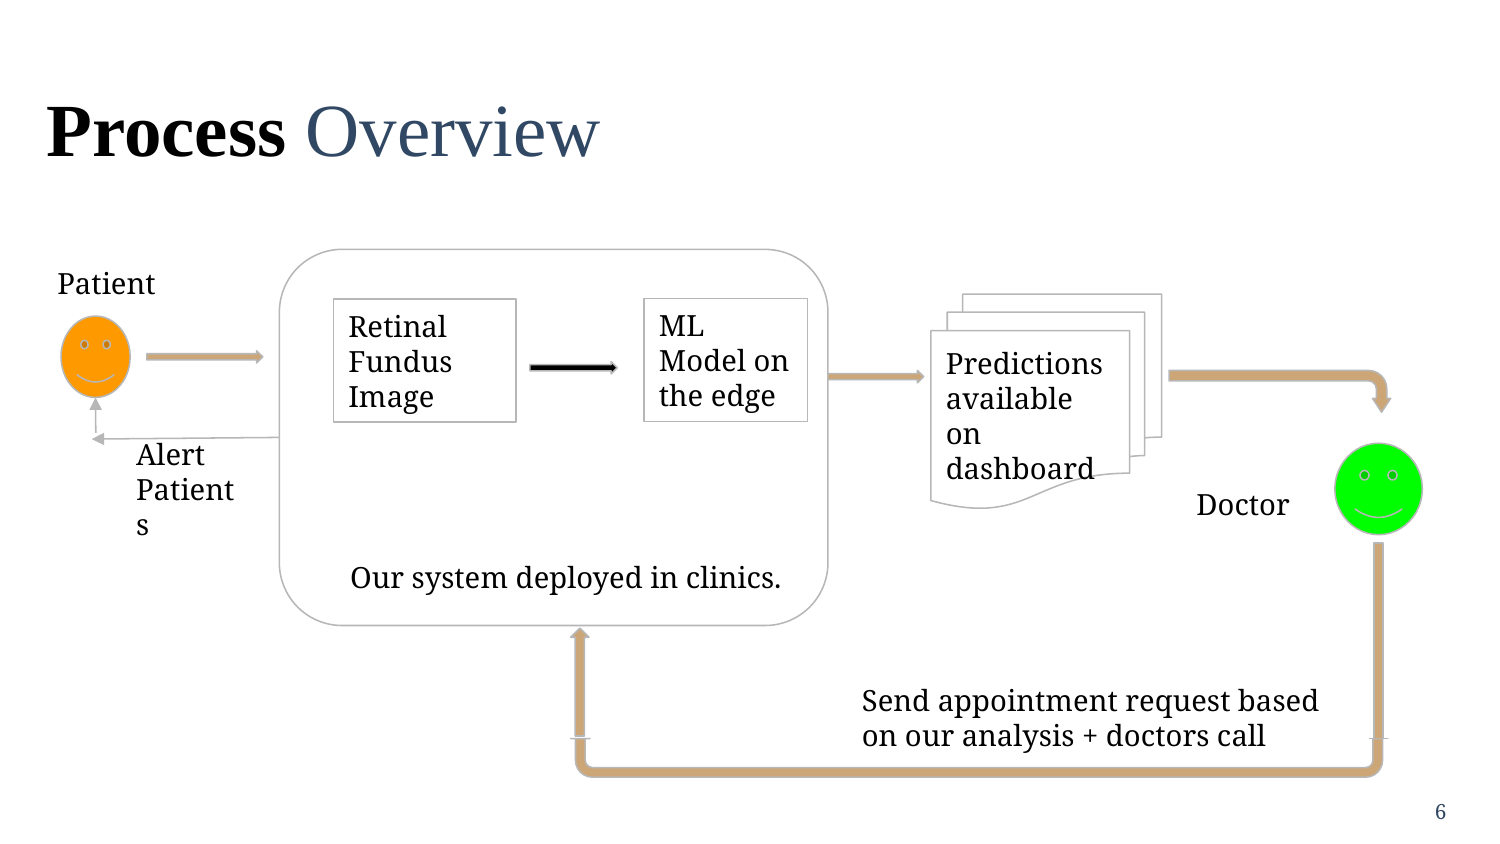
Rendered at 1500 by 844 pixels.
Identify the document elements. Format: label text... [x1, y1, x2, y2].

text_box [529, 361, 618, 374]
text_box Send appointment request based on our analysis + doctors call [846, 685, 1358, 749]
text_box Our system deployed in clinics. [279, 249, 828, 626]
text_box Predictions available on dashboard [930, 294, 1162, 509]
text_box Alert Patients [121, 467, 256, 511]
text_box [570, 738, 1383, 778]
text_box ML Model on the edge [643, 298, 808, 422]
text_box [570, 628, 590, 737]
text_box Doctor [1181, 481, 1316, 525]
text_box [146, 350, 263, 363]
text_box [1169, 370, 1391, 413]
text_box Retinal Fundus Image [333, 298, 517, 422]
title Process Overview [41, 38, 1459, 216]
slide_number 6 [1422, 797, 1459, 829]
text_box [828, 370, 924, 383]
text_box Patient [42, 264, 177, 302]
text_box [1369, 543, 1388, 739]
text_box [61, 316, 131, 398]
text_box [1334, 443, 1423, 535]
